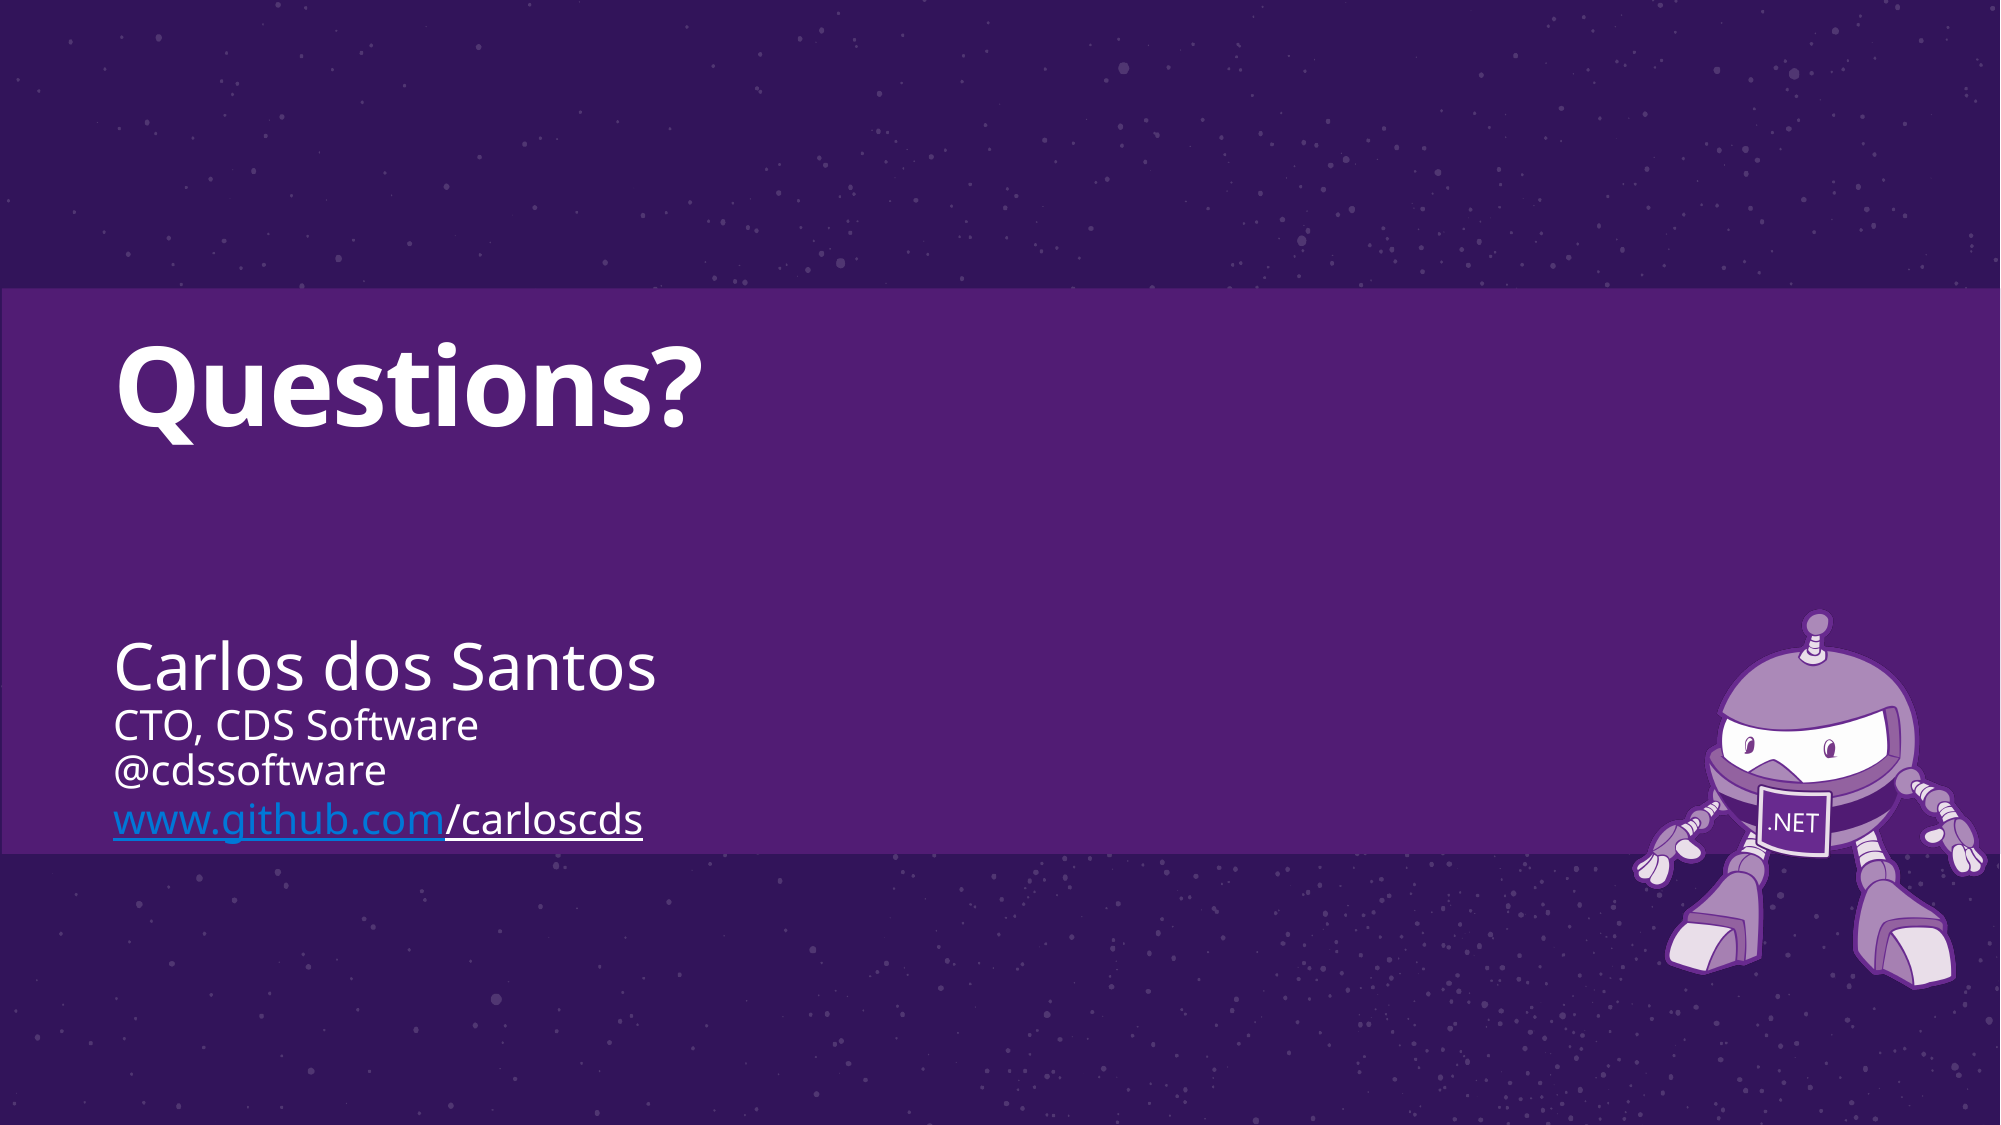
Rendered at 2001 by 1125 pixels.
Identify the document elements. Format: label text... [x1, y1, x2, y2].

picture [0, 0, 2000, 1125]
list Carlos dos Santos CTO, CDS Software @cdssoftware www.github.com/carloscds [89, 615, 1707, 807]
title Questions? [89, 315, 1904, 610]
